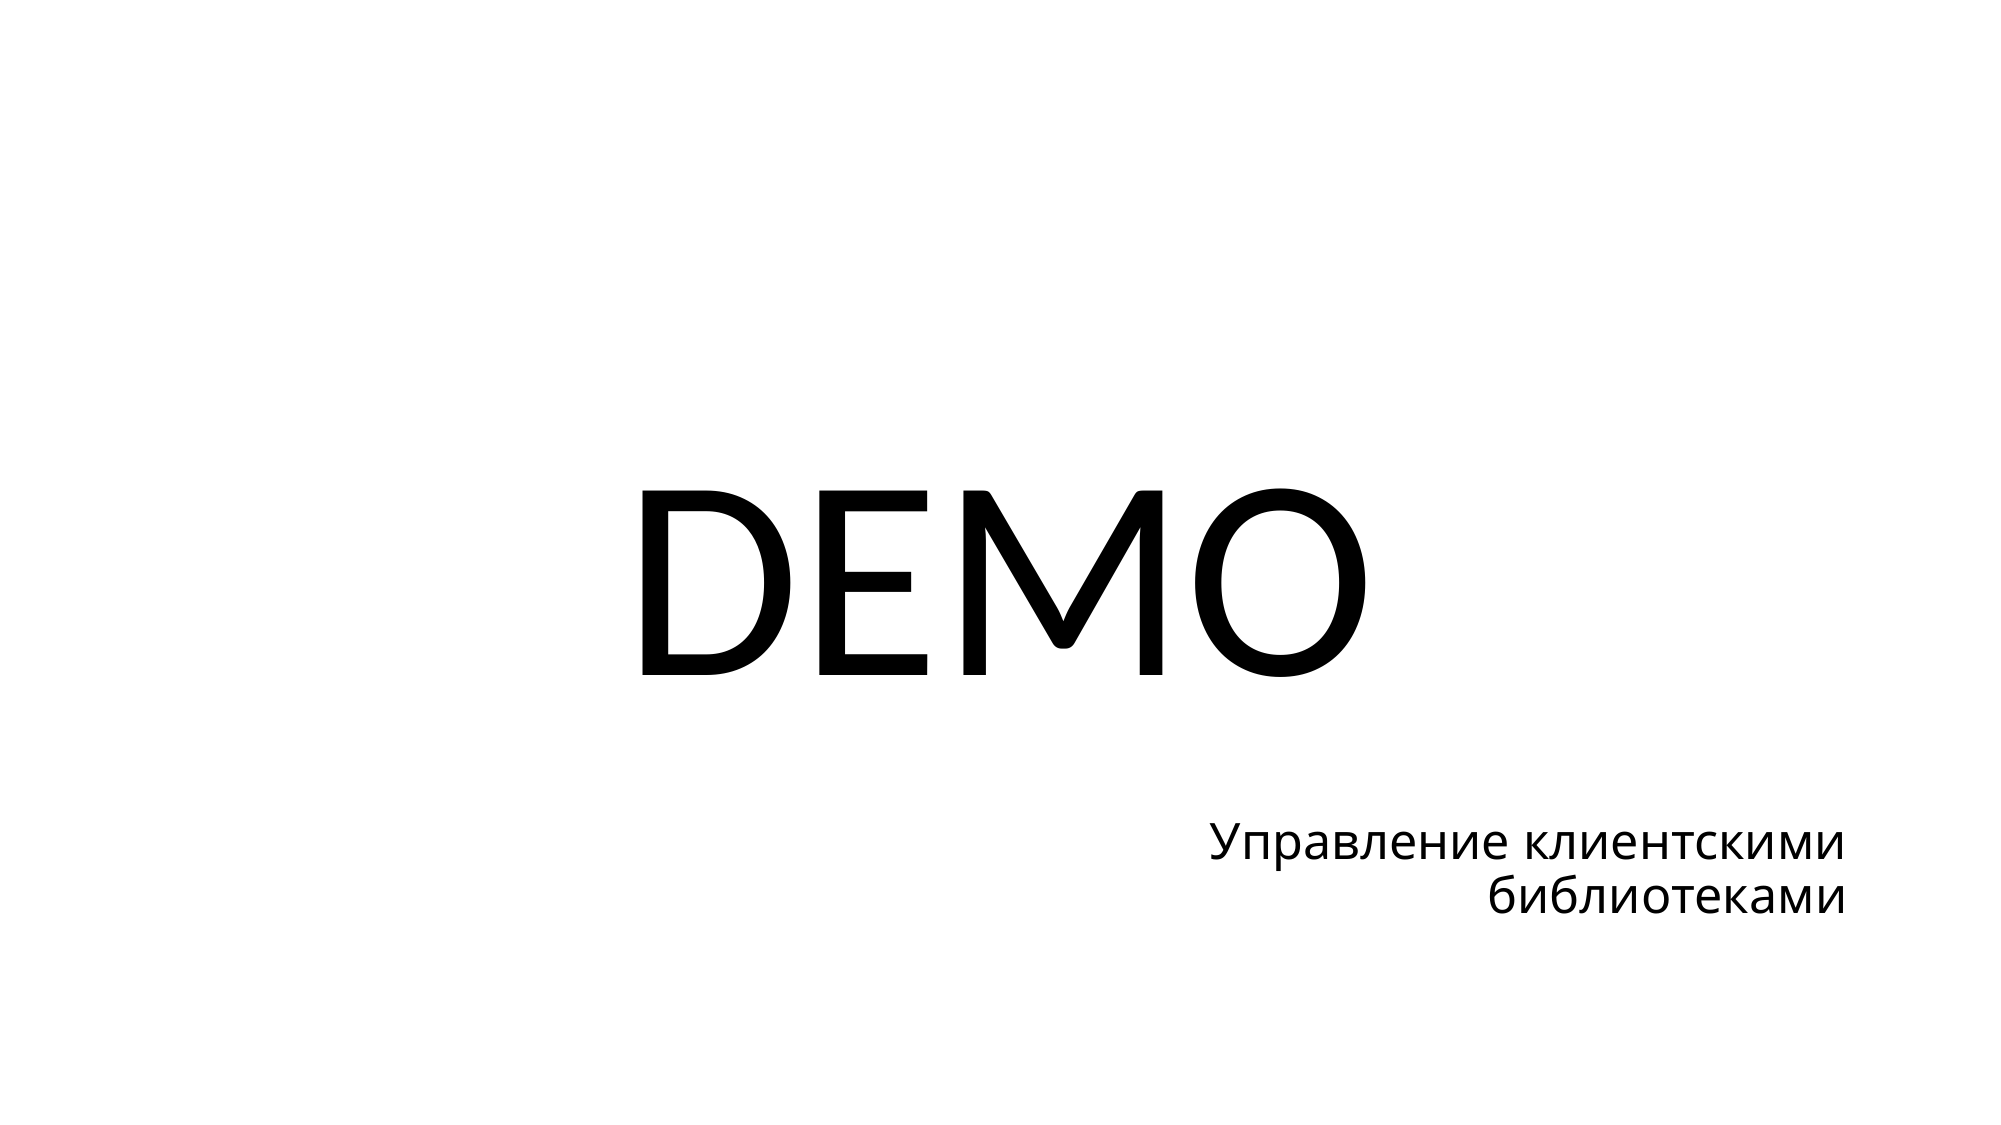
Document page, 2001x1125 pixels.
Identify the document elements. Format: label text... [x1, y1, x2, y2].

title Управление клиентскими библиотеками [833, 807, 1863, 933]
